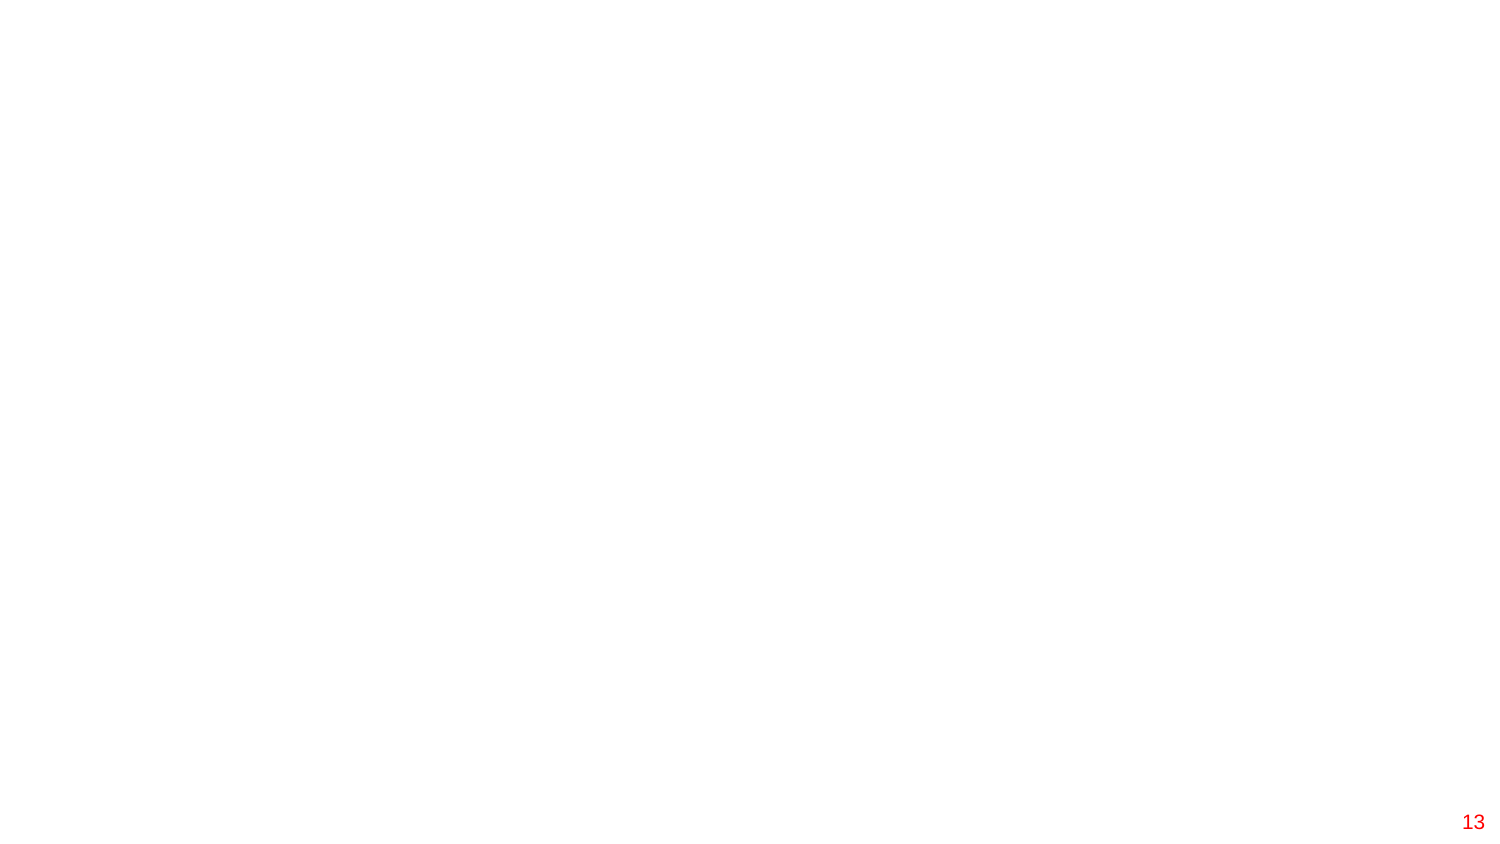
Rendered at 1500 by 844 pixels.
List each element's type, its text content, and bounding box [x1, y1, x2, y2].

slide_number 13 [1149, 798, 1500, 844]
